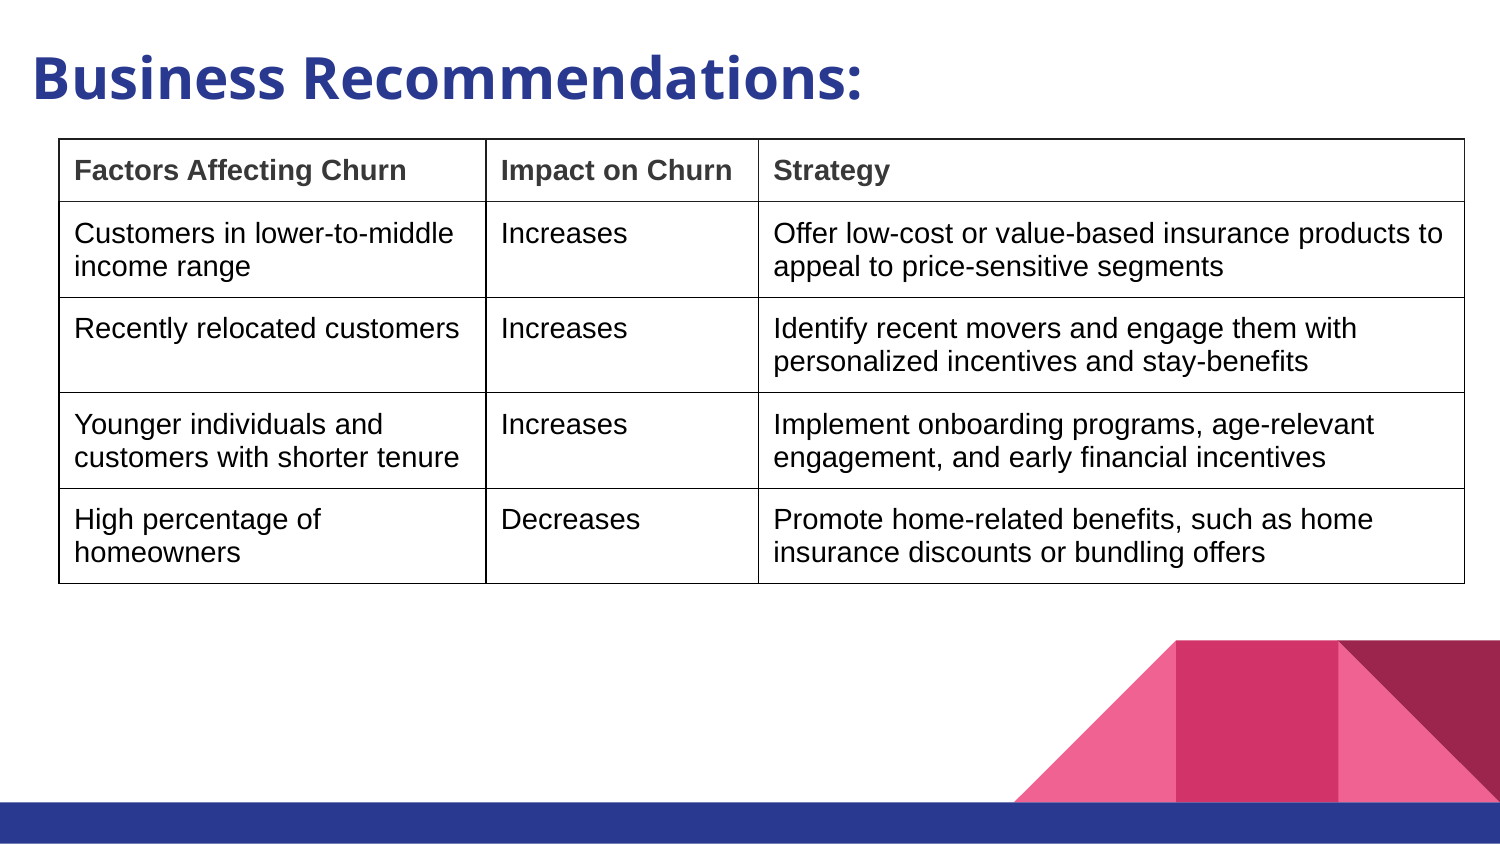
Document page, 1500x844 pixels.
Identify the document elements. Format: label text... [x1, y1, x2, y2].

table_cell Decreases [487, 489, 758, 583]
table_cell Increases [487, 393, 758, 488]
table_cell Promote home-related benefits, such as home insurance discounts or bundling offers [759, 489, 1464, 583]
table_cell Offer low-cost or value-based insurance products to appeal to price-sensitive segments [759, 202, 1464, 297]
title Business Recommendations: [16, 26, 1431, 126]
table_header Strategy [759, 140, 1464, 201]
table_cell Recently relocated customers [60, 298, 485, 392]
table_cell Customers in lower-to-middle income range [60, 202, 485, 297]
table_cell High percentage of homeowners [60, 489, 485, 583]
table_cell Implement onboarding programs, age-relevant engagement, and early financial incentives [759, 393, 1464, 488]
table_cell Younger individuals and customers with shorter tenure [60, 393, 485, 488]
table_header Factors Affecting Churn [60, 140, 485, 201]
table_cell Increases [487, 202, 758, 297]
table_cell Identify recent movers and engage them with personalized incentives and stay-benefits [759, 298, 1464, 392]
table_header Impact on Churn [487, 140, 758, 201]
table_cell Increases [487, 298, 758, 392]
